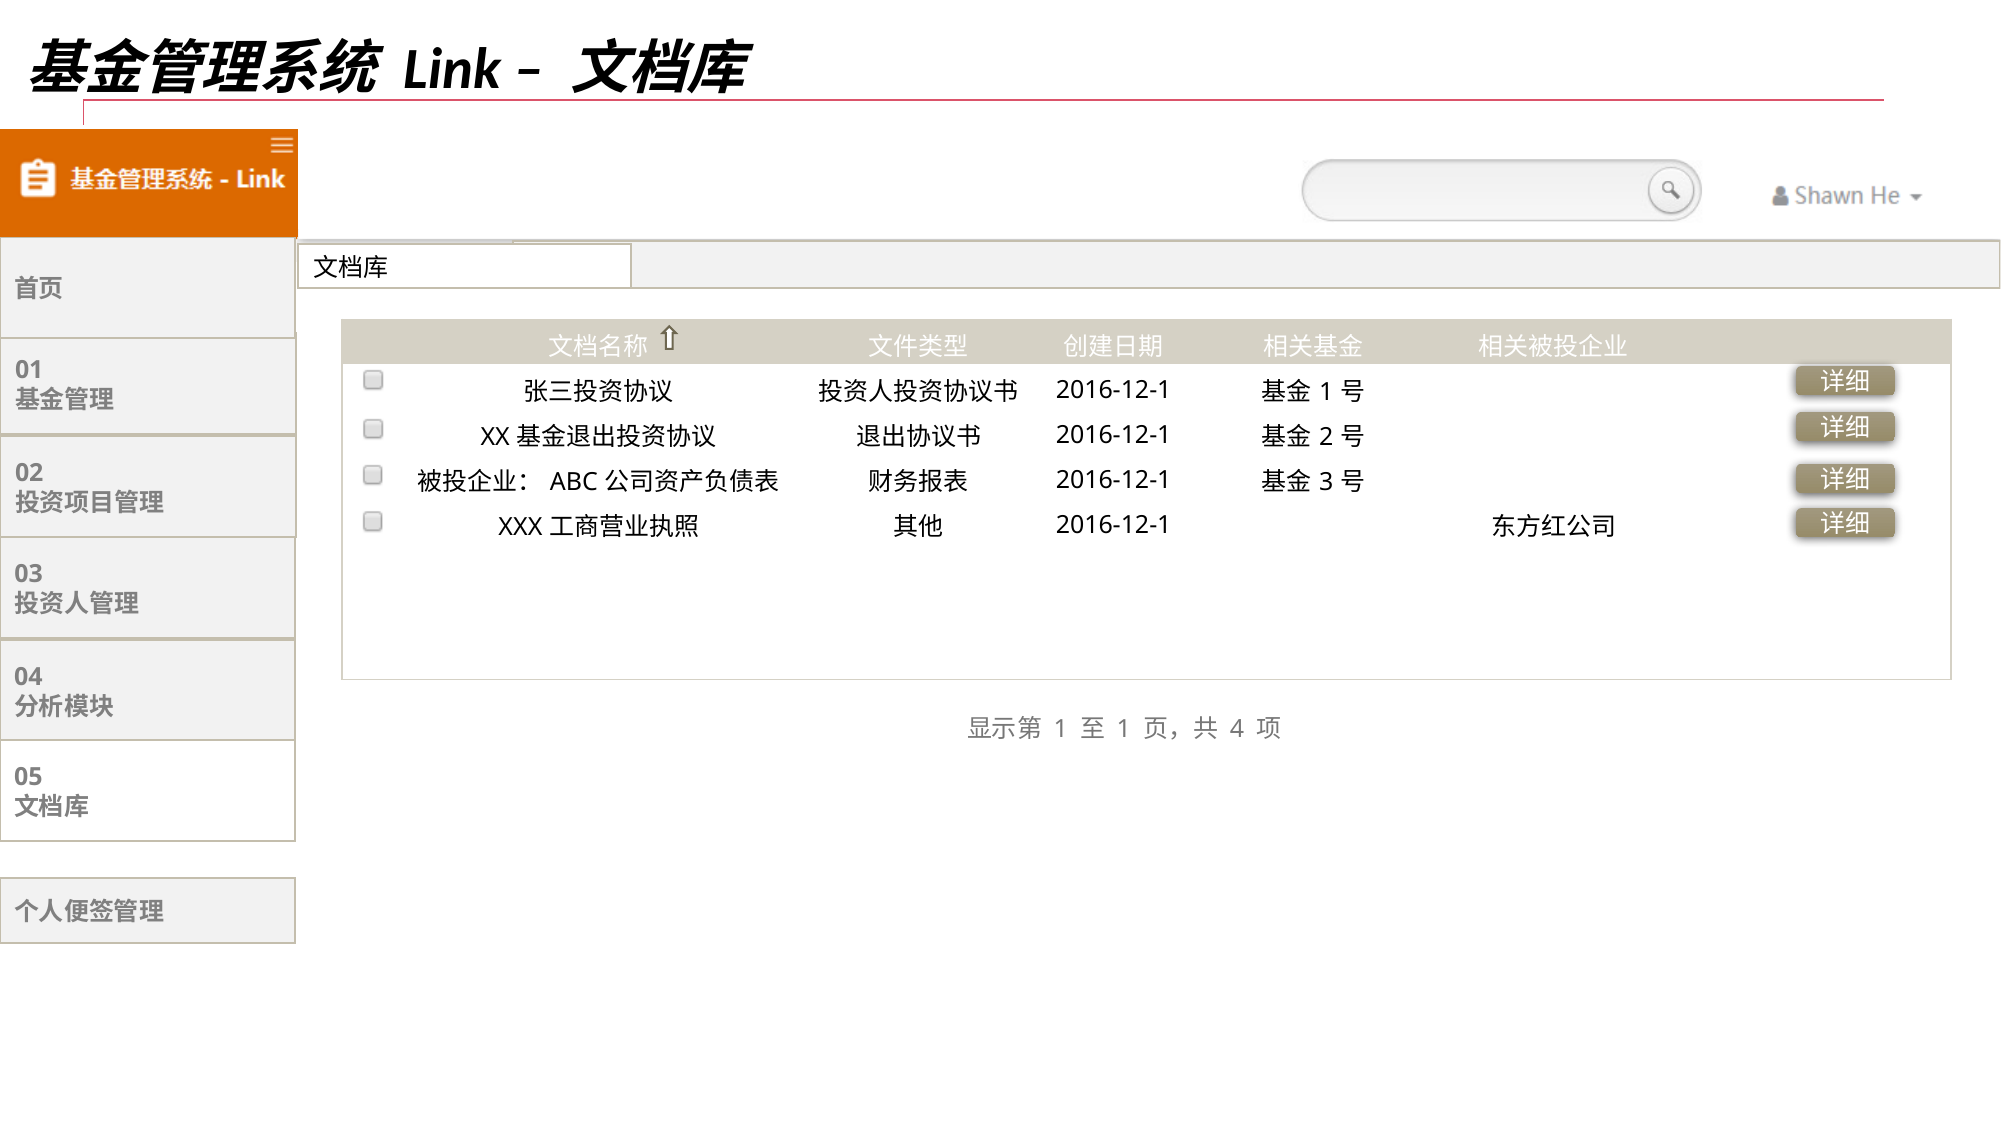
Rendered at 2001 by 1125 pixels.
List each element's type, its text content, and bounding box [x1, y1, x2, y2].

text_box 个人便签管理 [0, 877, 296, 944]
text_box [971, 0, 997, 1013]
picture [1298, 158, 1711, 224]
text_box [1796, 366, 1895, 538]
text_box 基金管理系统 Link – 文档库 [11, 22, 760, 108]
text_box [0, 129, 971, 841]
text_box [997, 129, 2001, 841]
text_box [357, 364, 390, 538]
